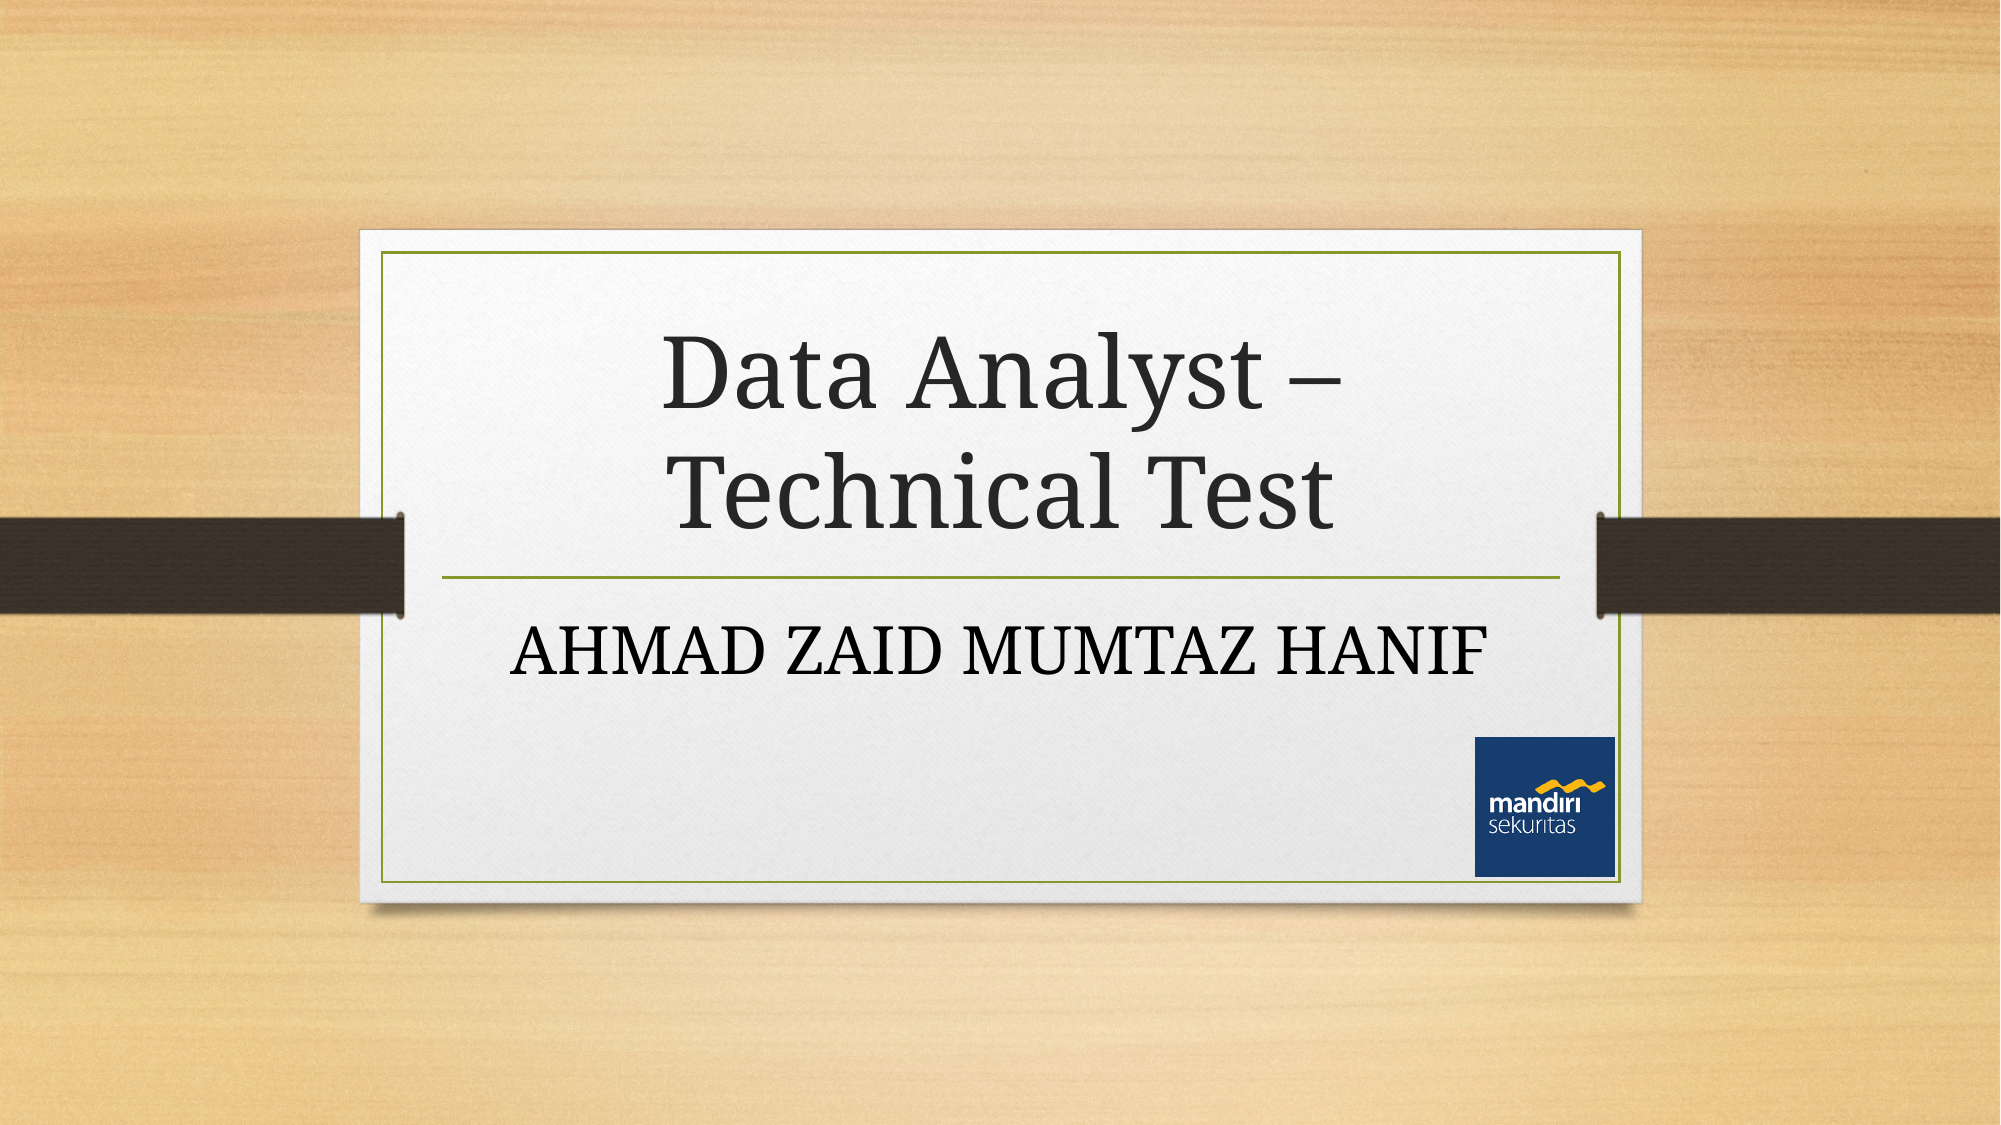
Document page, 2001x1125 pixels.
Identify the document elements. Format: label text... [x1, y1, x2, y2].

subtitle AHMAD ZAID MUMTAZ HANIF [441, 600, 1560, 817]
title Data Analyst – Technical Test [441, 306, 1560, 556]
picture [0, 0, 2001, 1125]
